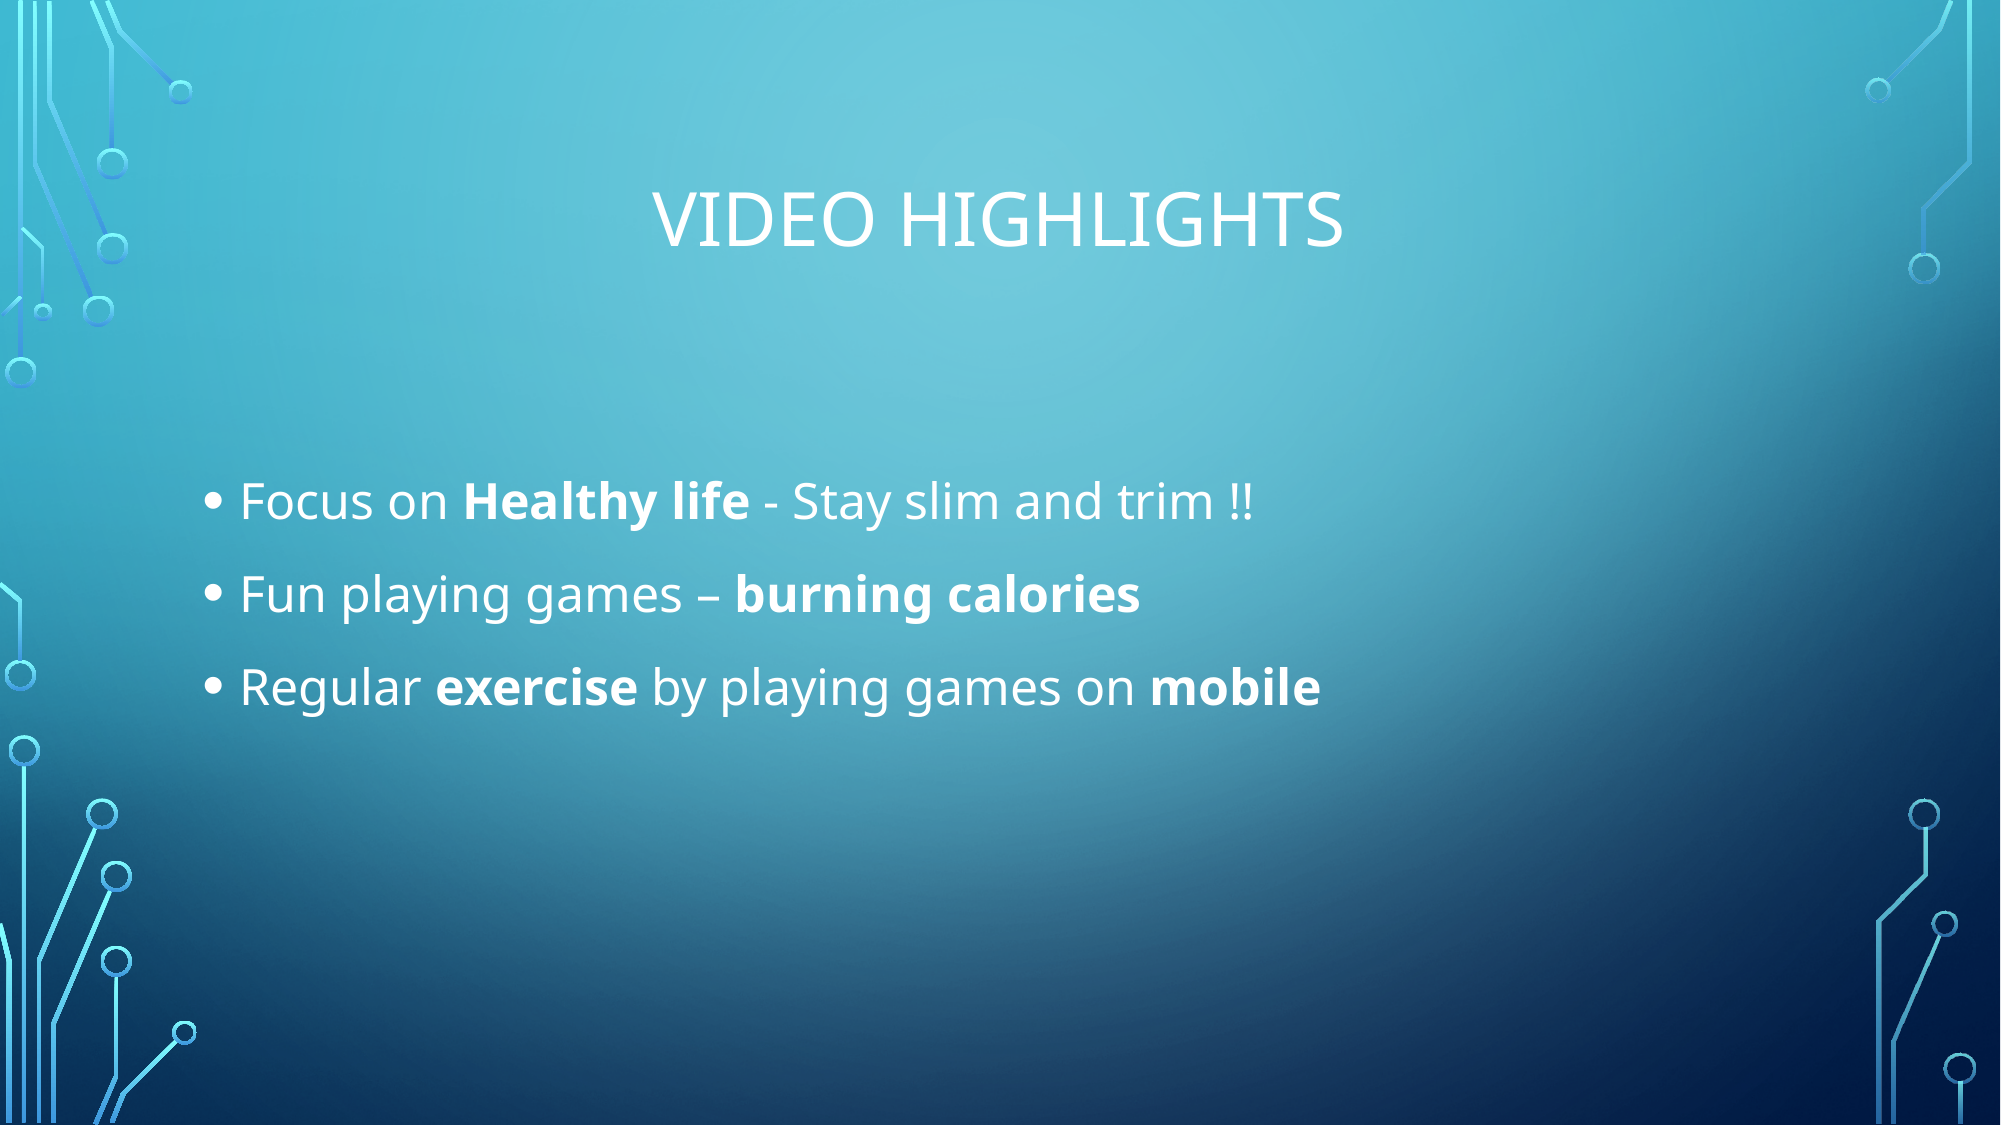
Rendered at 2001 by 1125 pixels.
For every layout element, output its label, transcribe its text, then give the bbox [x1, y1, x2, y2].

title Video Highlights [187, 101, 1813, 344]
list Focus on Healthy life - Stay slim and trim !! Fun playing games – burning calories Regular exercise by playing games on mobile [187, 369, 1813, 950]
